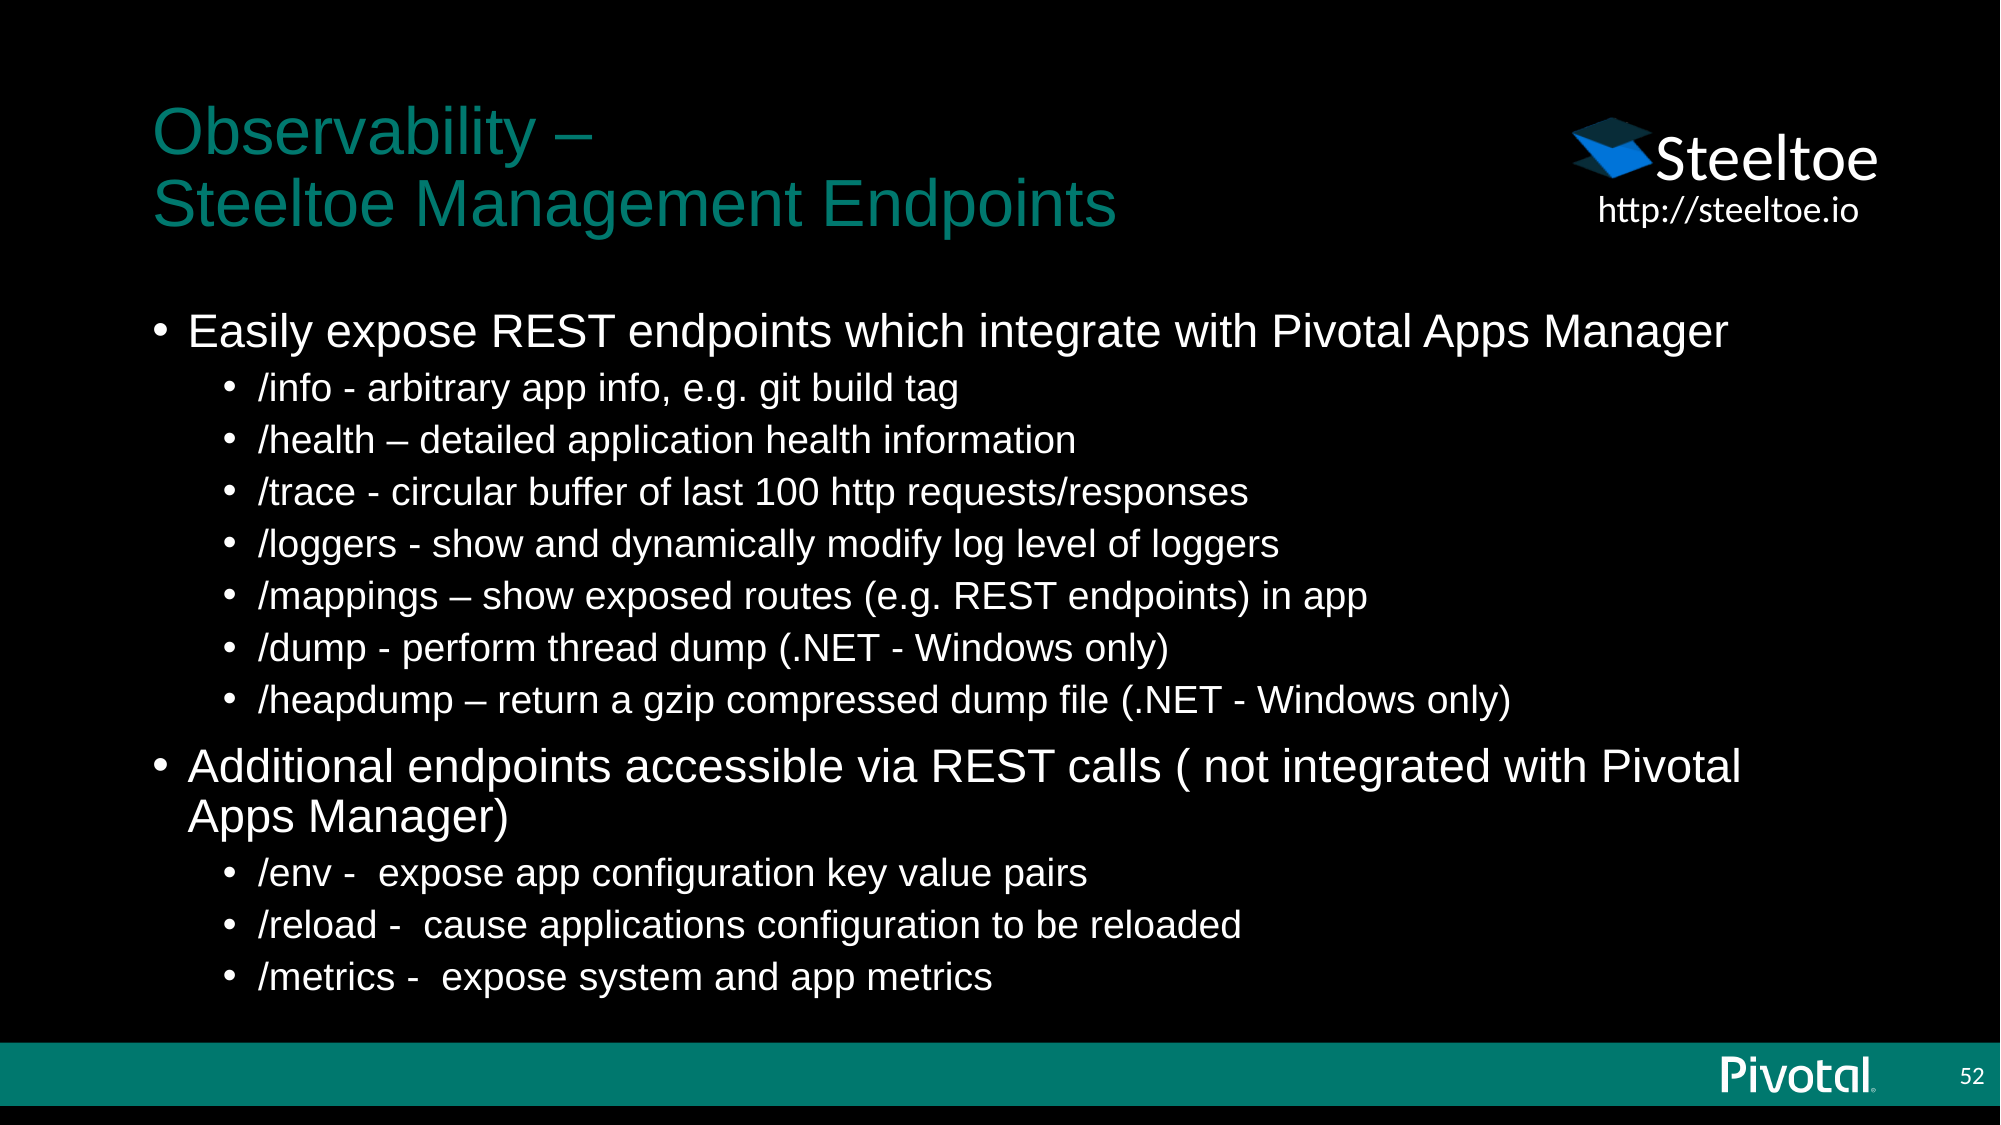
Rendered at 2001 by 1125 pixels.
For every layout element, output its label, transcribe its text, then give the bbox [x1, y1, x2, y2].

list Easily expose REST endpoints which integrate with Pivotal Apps Manager /info - arbitrary app info, e.g. git build tag /health – detailed application health information /trace - circular buffer of last 100 http requests/responses /loggers - show and dynamically modify log level of loggers /mappings – show exposed routes (e.g. REST endpoints) in app /dump - perform thread dump (.NET - Windows only) /heapdump – return a gzip compressed dump file (.NET - Windows only) Additional endpoints accessible via REST calls ( not integrated with Pivotal Apps Manager) /env - expose app configuration key value pairs /reload - cause applications configuration to be reloaded /metrics - expose system and app metrics [137, 299, 1863, 1014]
slide_number 52 [1550, 1044, 2000, 1105]
title Observability – Steeltoe Management Endpoints [137, 59, 1863, 278]
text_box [1559, 106, 1897, 237]
